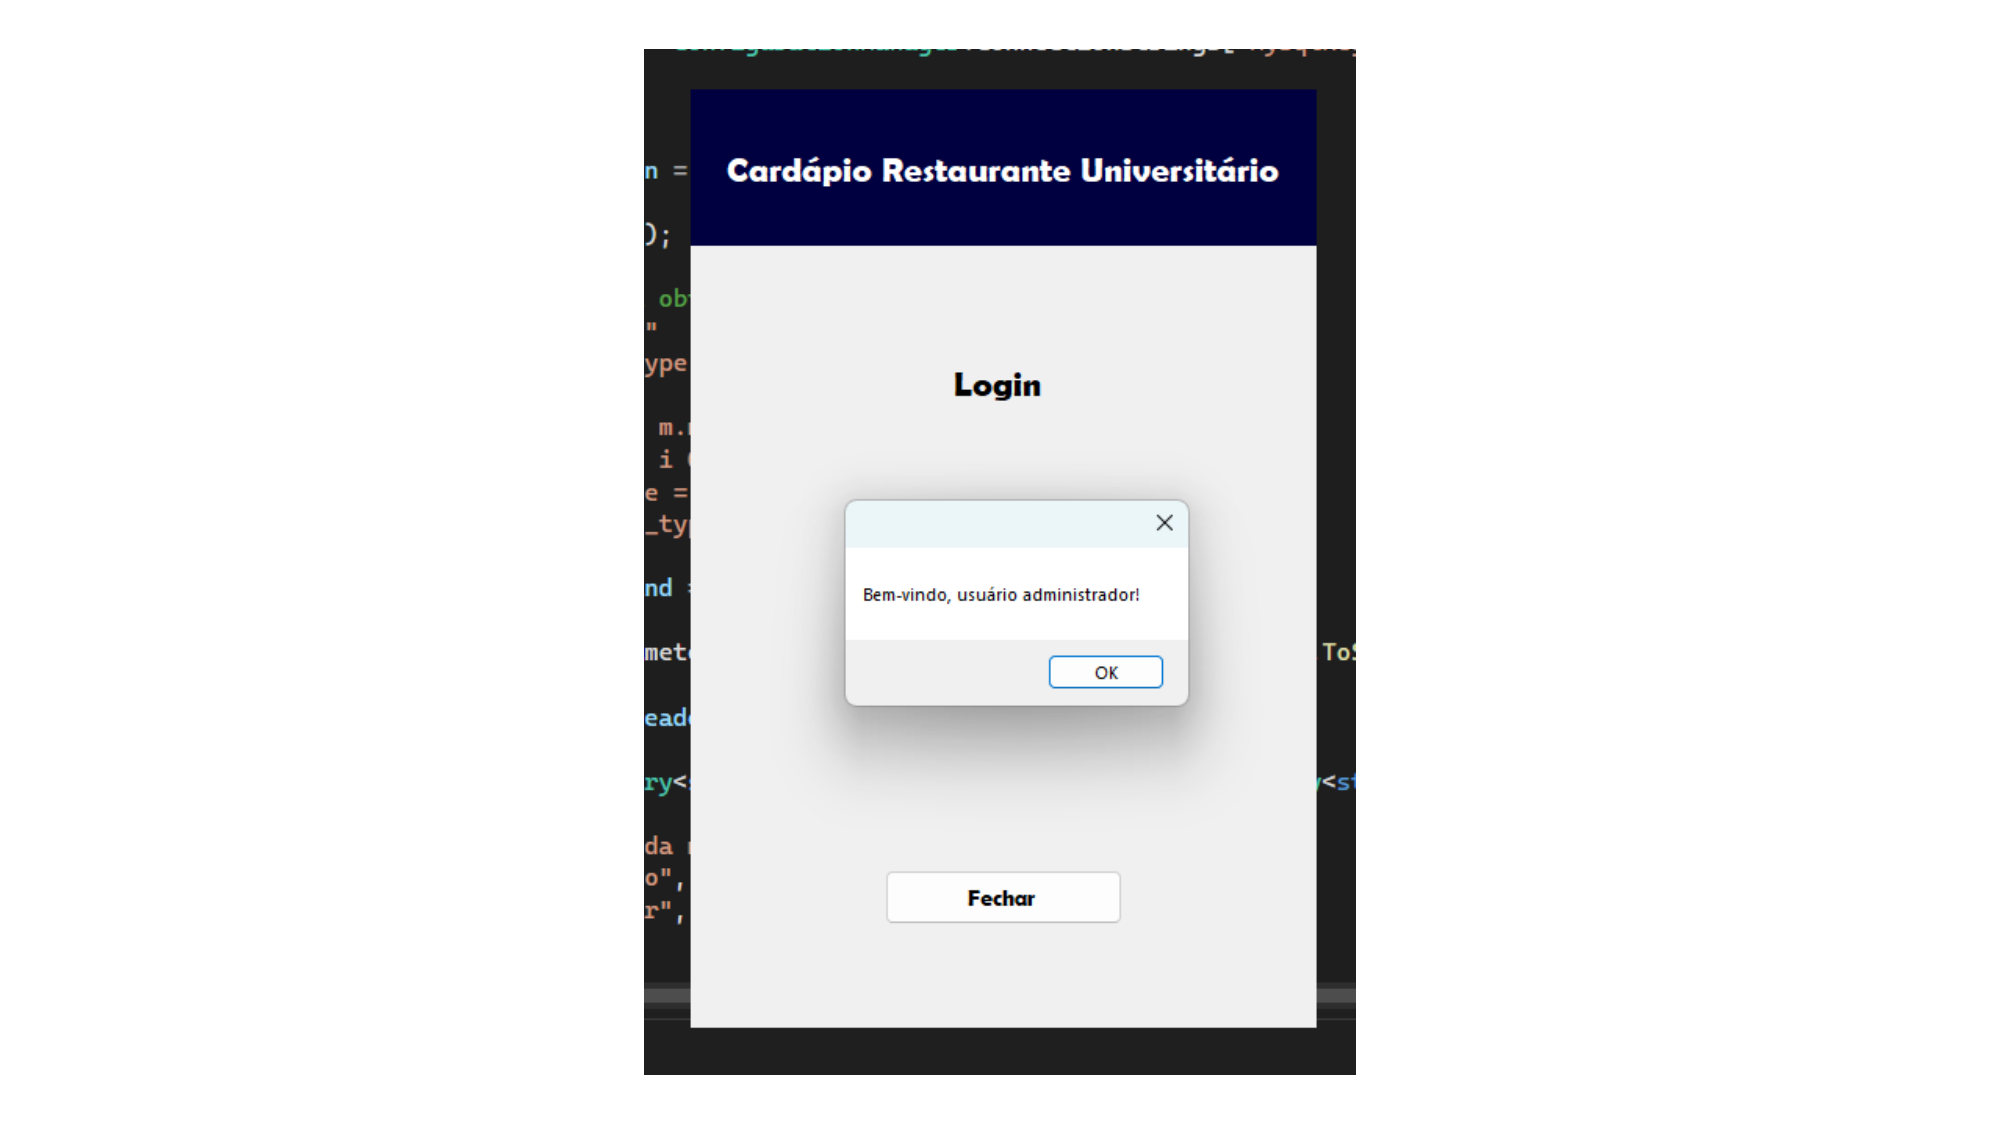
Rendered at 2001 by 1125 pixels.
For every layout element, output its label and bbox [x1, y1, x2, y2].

picture [644, 49, 1356, 1076]
